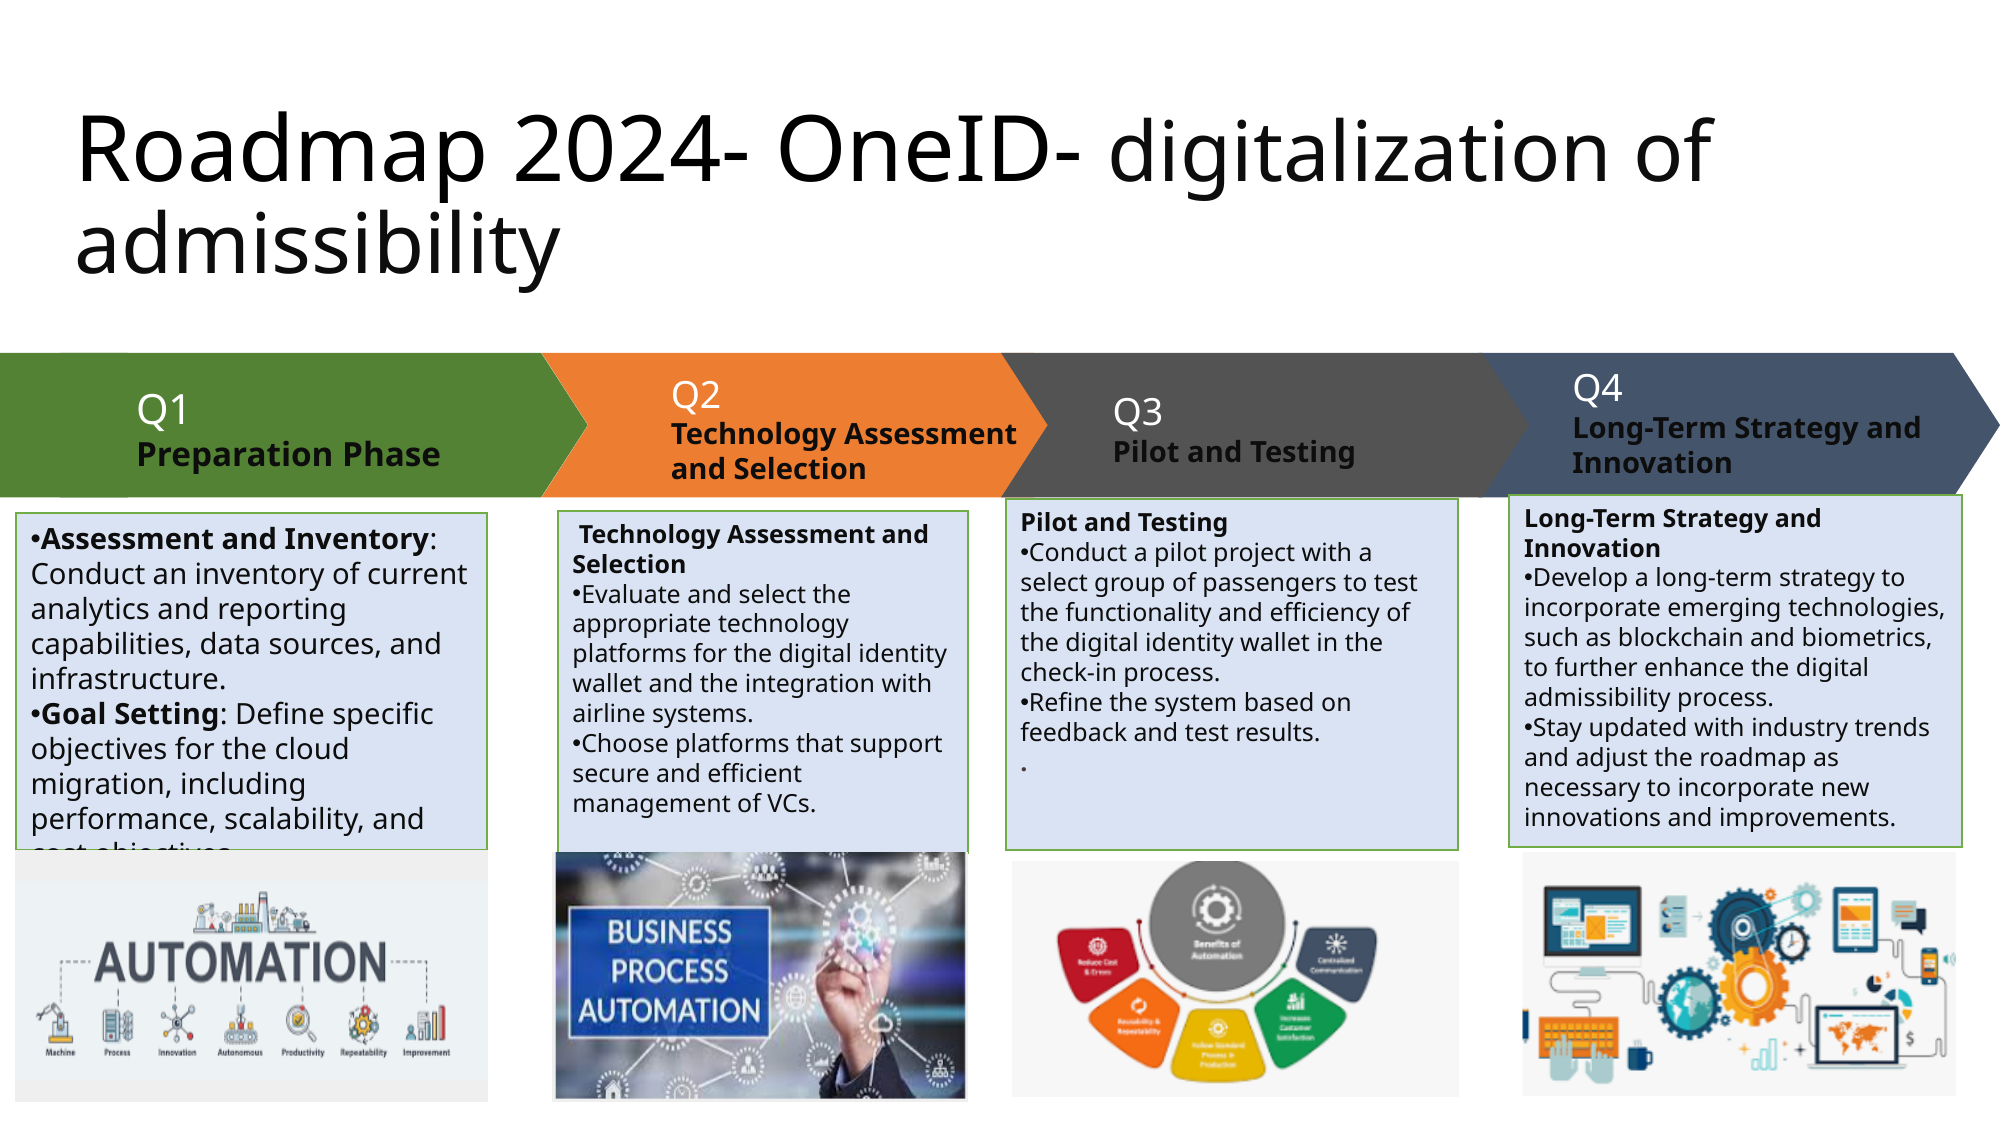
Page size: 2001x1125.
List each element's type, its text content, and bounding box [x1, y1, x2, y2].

picture [15, 850, 488, 1103]
picture [1508, 852, 1962, 1096]
picture [1012, 861, 1459, 1097]
text_box Long-Term Strategy and Innovation Develop a long-term strategy to incorporate emerging technologies, such as blockchain and biometrics, to further enhance the digital admissibility process. Stay updated with industry trends and adjust the roadmap as necessary to incorporate new innovations and improvements. [1508, 494, 1963, 848]
title Roadmap 2024- OneID- digitalization of admissibility [59, 109, 1990, 285]
text_box Q4 Long-Term Strategy and Innovation [1483, 352, 2000, 498]
text_box Technology Assessment and Selection Evaluate and select the appropriate technology platforms for the digital identity wallet and the integration with airline systems. Choose platforms that support secure and efficient management of VCs. [557, 510, 969, 854]
text_box Pilot and Testing Conduct a pilot project with a select group of passengers to test the functionality and efficiency of the digital identity wallet in the check-in process. Refine the system based on feedback and test results. . [1005, 498, 1459, 851]
text_box Assessment and Inventory: Conduct an inventory of current analytics and reporting capabilities, data sources, and infrastructure. Goal Setting: Define specific objectives for the cloud migration, including performance, scalability, and cost objectives. [15, 512, 488, 850]
text_box Q2 Technology Assessment and Selection [542, 352, 1047, 498]
text_box [0, 352, 129, 498]
text_box Q1 Preparation Phase [129, 352, 588, 498]
picture [552, 852, 968, 1102]
text_box Q3 Pilot and Testing [1001, 352, 1530, 498]
